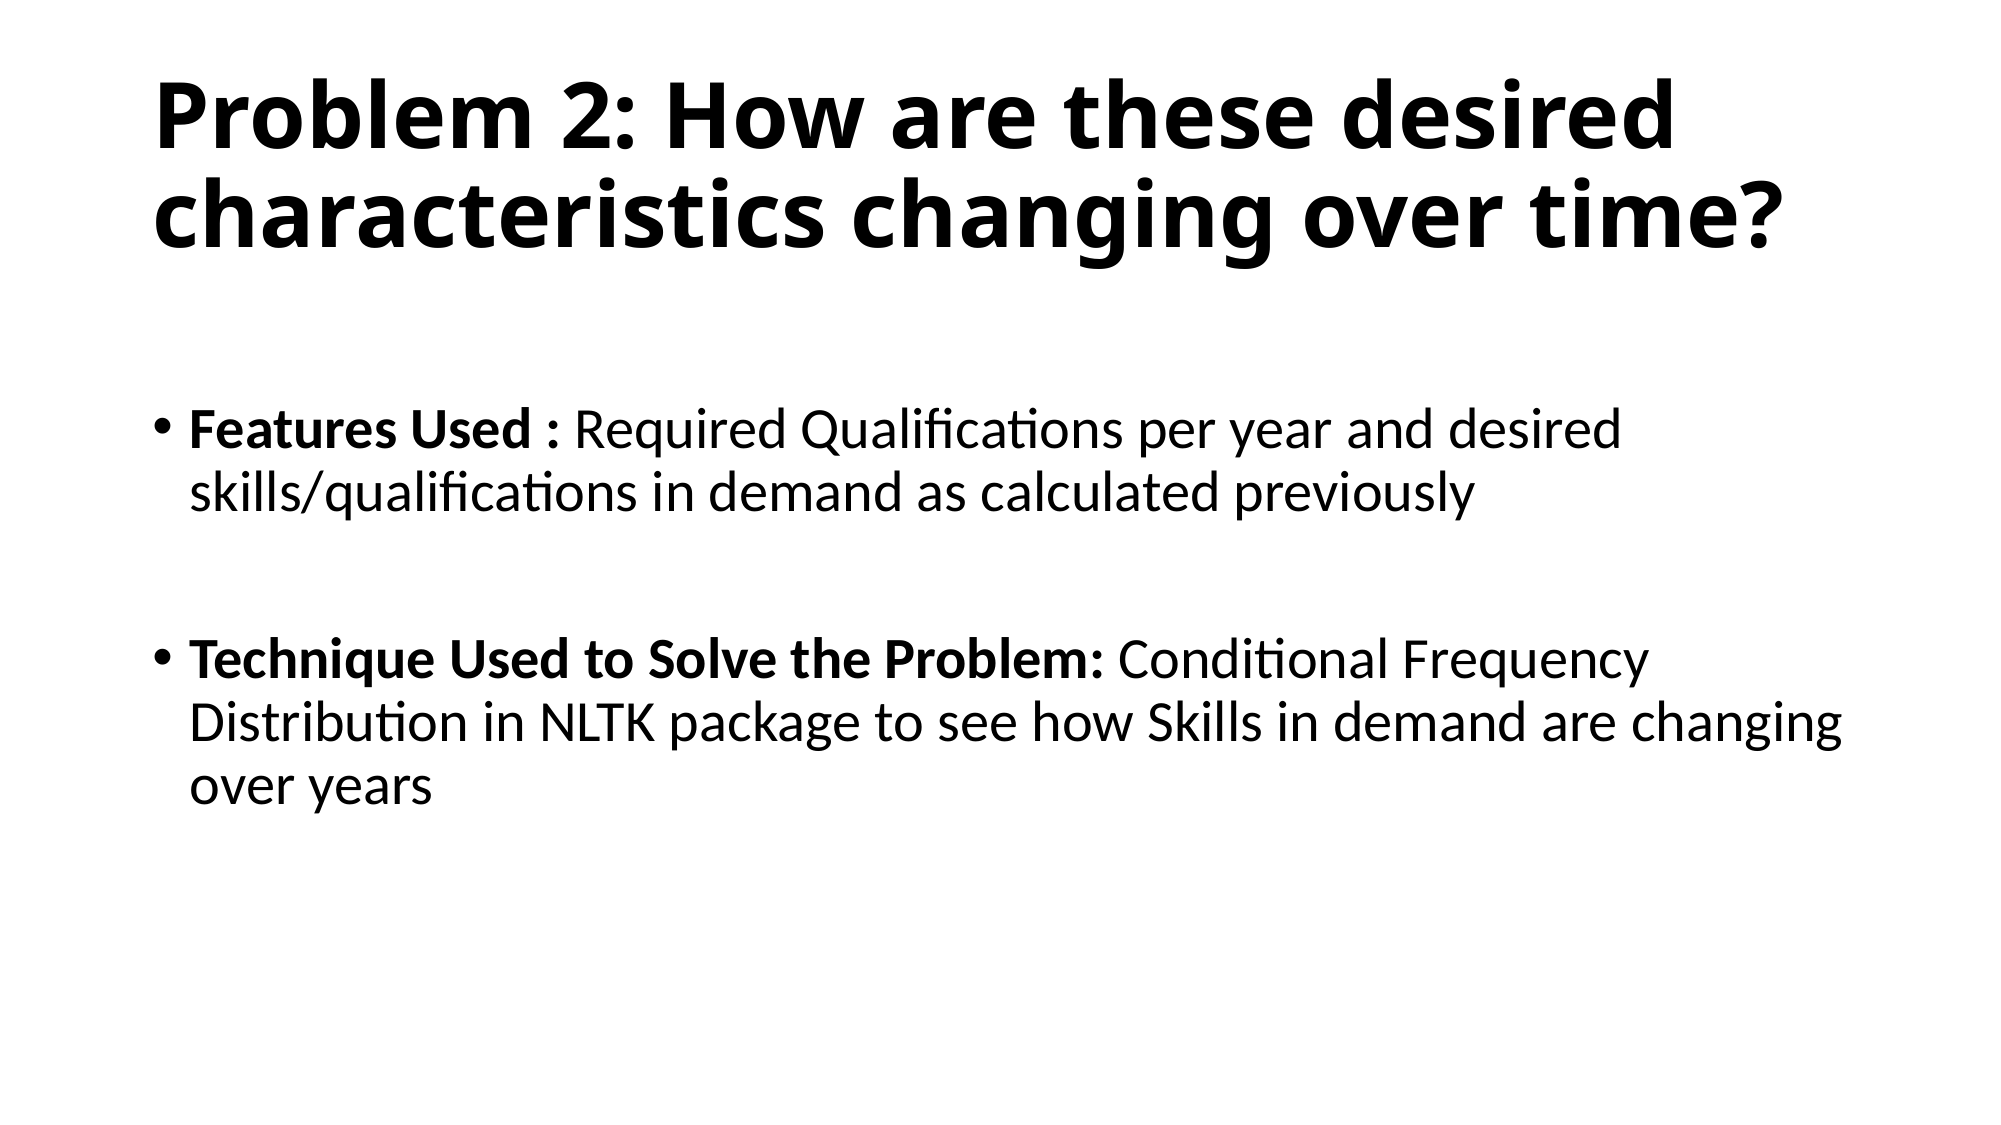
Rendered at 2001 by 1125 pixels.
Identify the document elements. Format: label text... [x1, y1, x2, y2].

title Problem 2: How are these desired characteristics changing over time? [137, 59, 1863, 278]
list Features Used : Required Qualifications per year and desired skills/qualifications in demand as calculated previously Technique Used to Solve the Problem: Conditional Frequency Distribution in NLTK package to see how Skills in demand are changing over years [137, 299, 1863, 1014]
